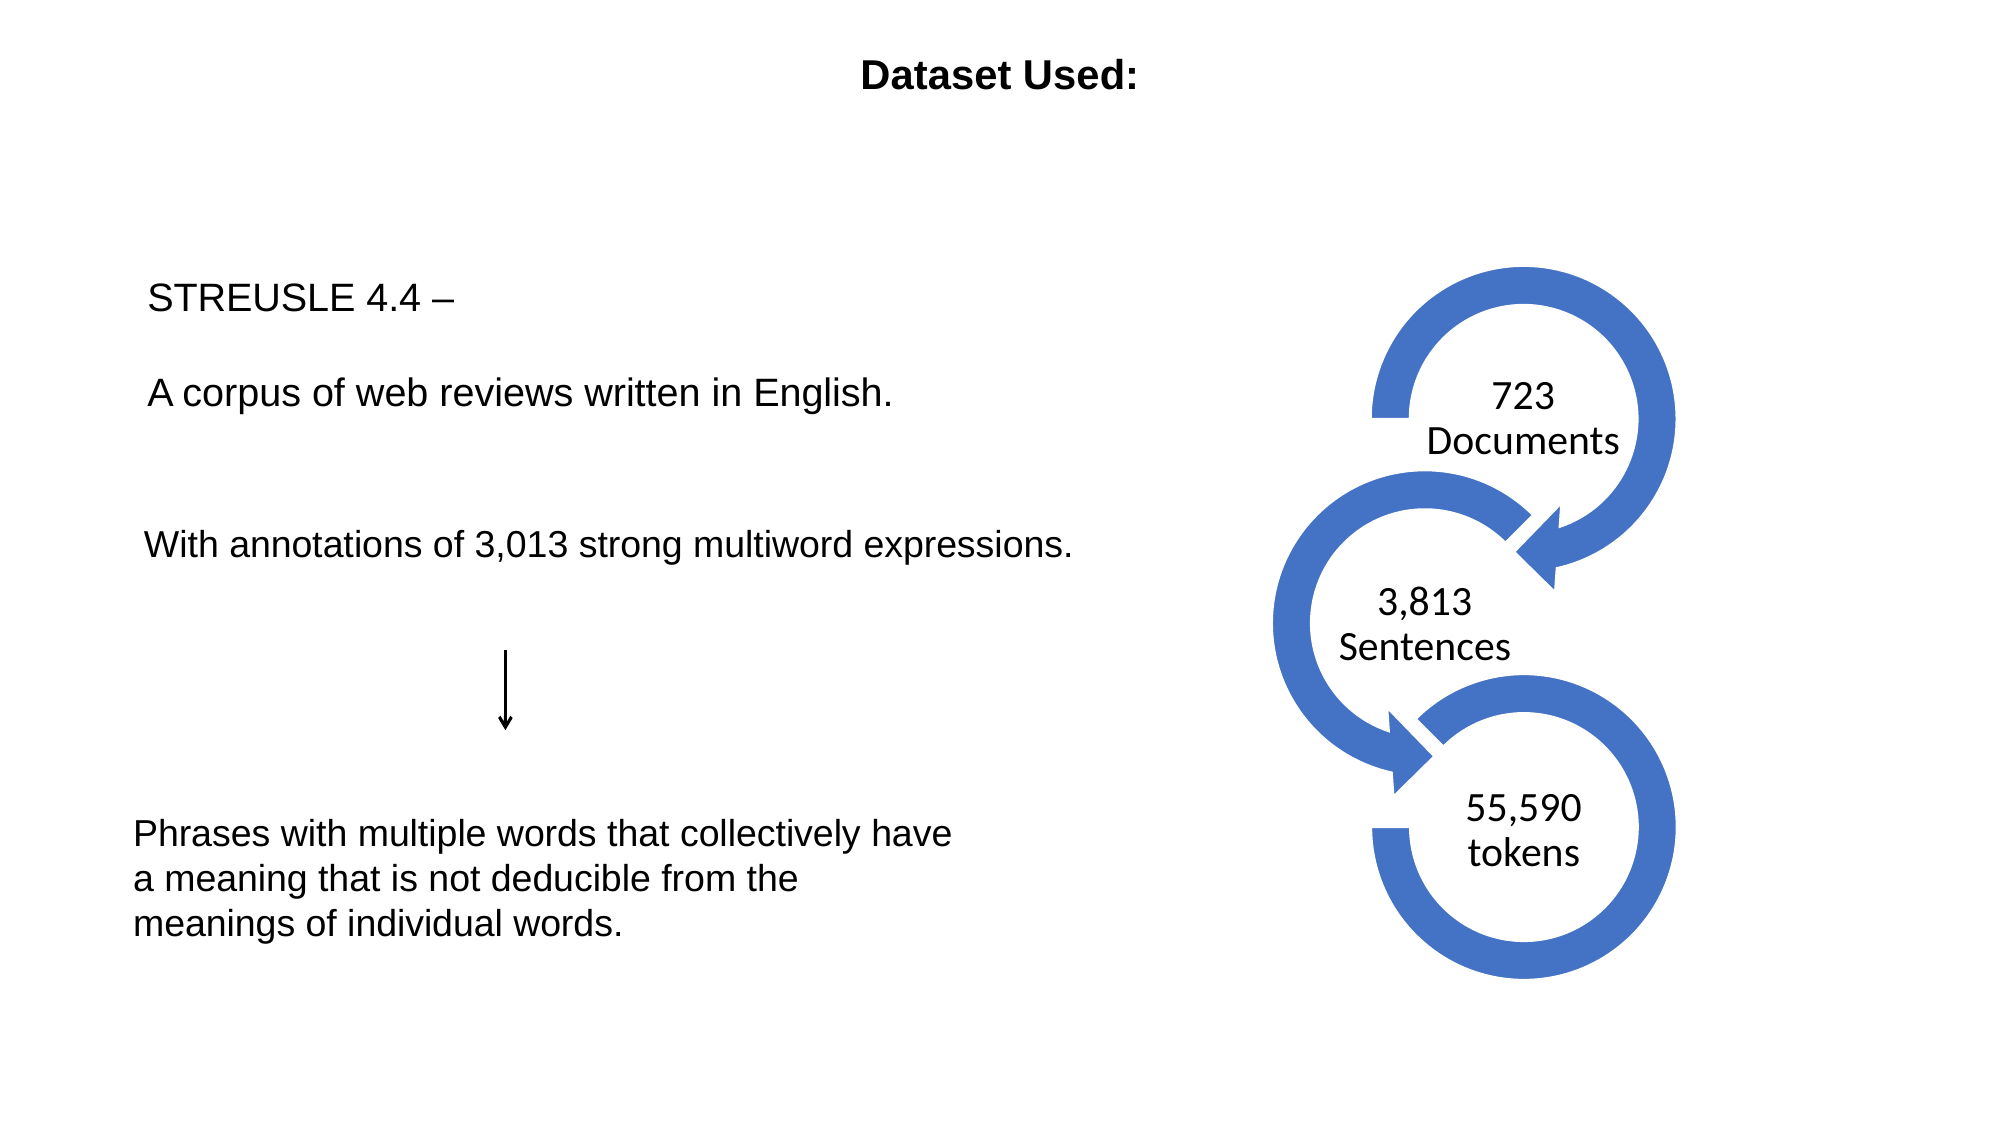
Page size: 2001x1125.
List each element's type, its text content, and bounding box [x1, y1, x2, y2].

text_box Dataset Used: [132, 40, 1868, 105]
text_box STREUSLE 4.4 – A corpus of web reviews written in English. [132, 264, 976, 422]
text_box With annotations of 3,013 strong multiword expressions. [118, 512, 976, 573]
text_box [976, 240, 1972, 980]
text_box Phrases with multiple words that collectively have a meaning that is not deducible from the meanings of individual words. [118, 801, 976, 951]
